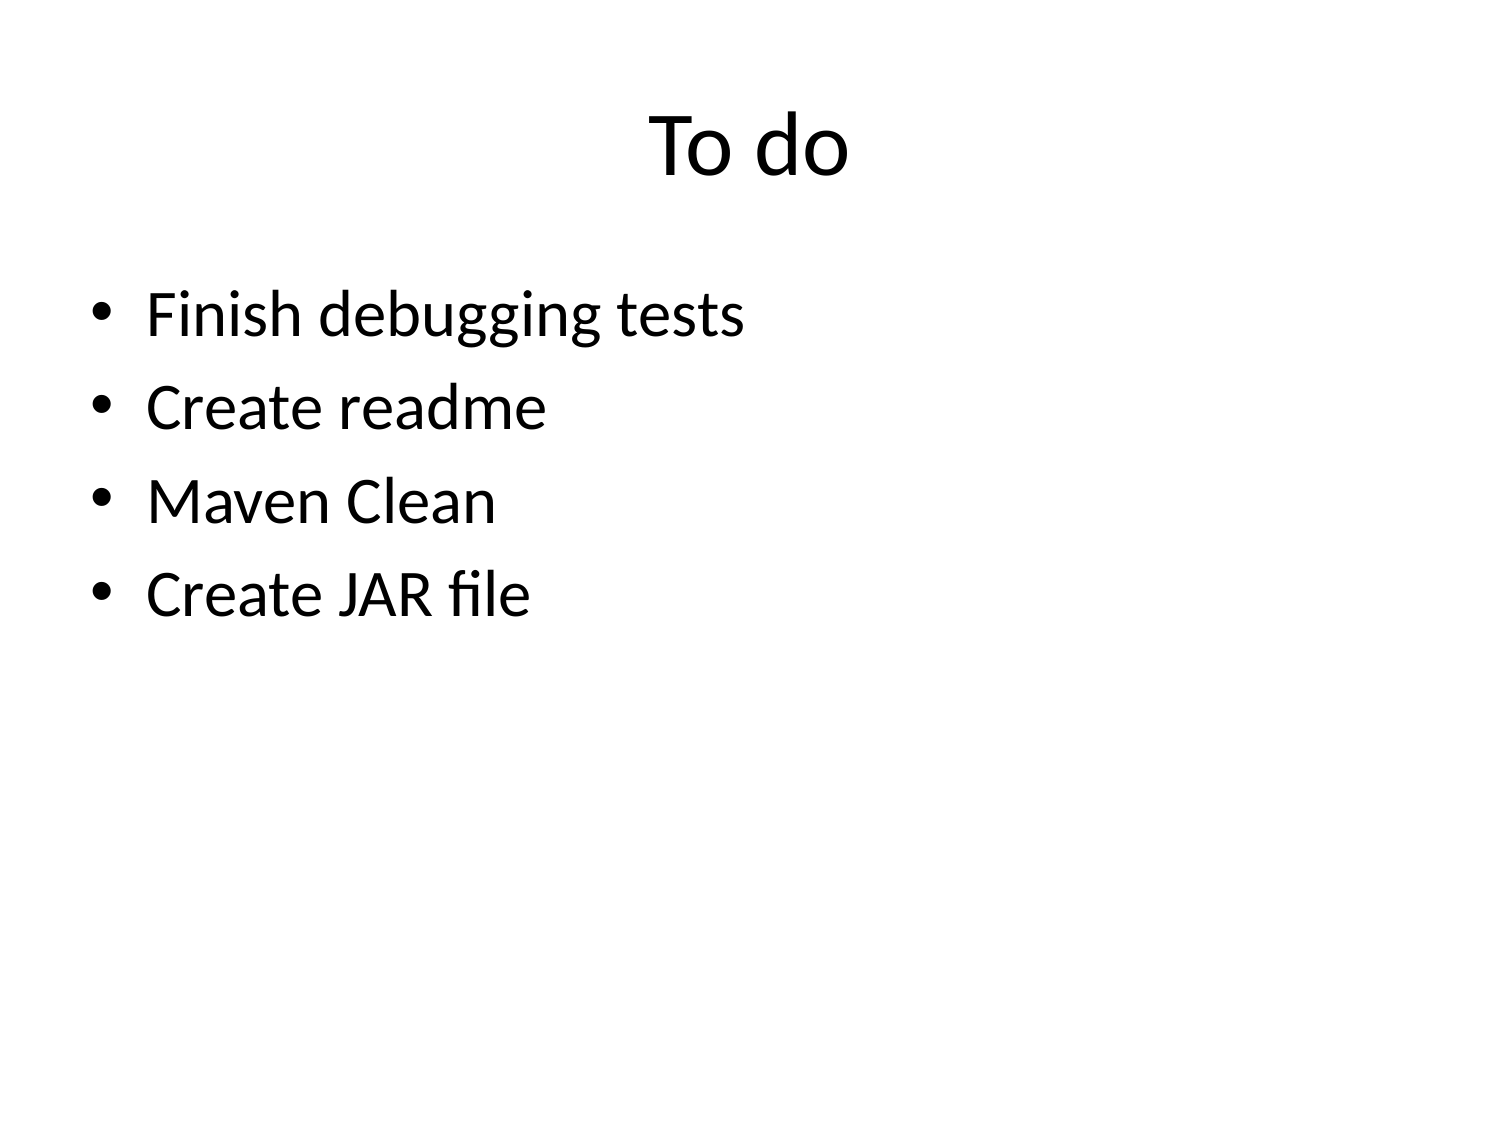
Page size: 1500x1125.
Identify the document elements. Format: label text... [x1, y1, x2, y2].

list Finish debugging tests Create readme Maven Clean Create JAR file [75, 262, 1425, 1005]
title To do [75, 45, 1425, 233]
